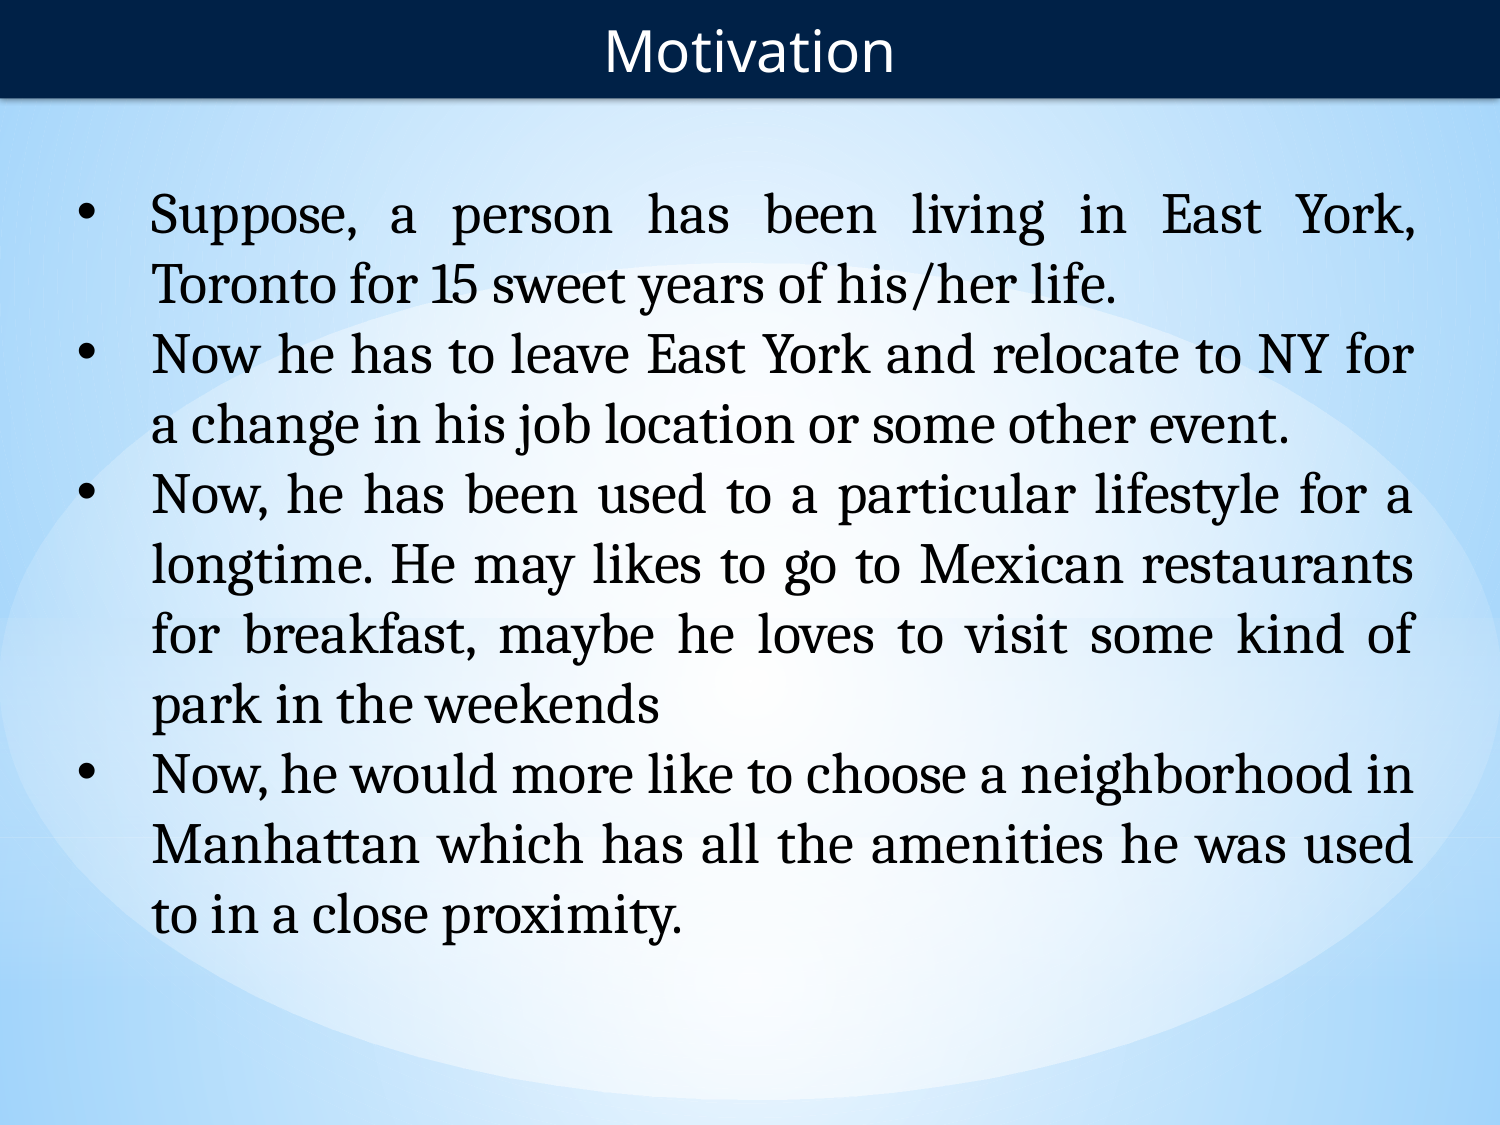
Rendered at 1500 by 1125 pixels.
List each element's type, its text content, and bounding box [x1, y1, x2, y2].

text_box Motivation [0, 0, 1500, 99]
text_box Suppose, a person has been living in East York, Toronto for 15 sweet years of his/her life. Now he has to leave East York and relocate to NY for a change in his job location or some other event. Now, he has been used to a particular lifestyle for a longtime. He may likes to go to Mexican restaurants for breakfast, maybe he loves to visit some kind of park in the weekends Now, he would more like to choose a neighborhood in Manhattan which has all the amenities he was used to in a close proximity. [61, 107, 1430, 953]
